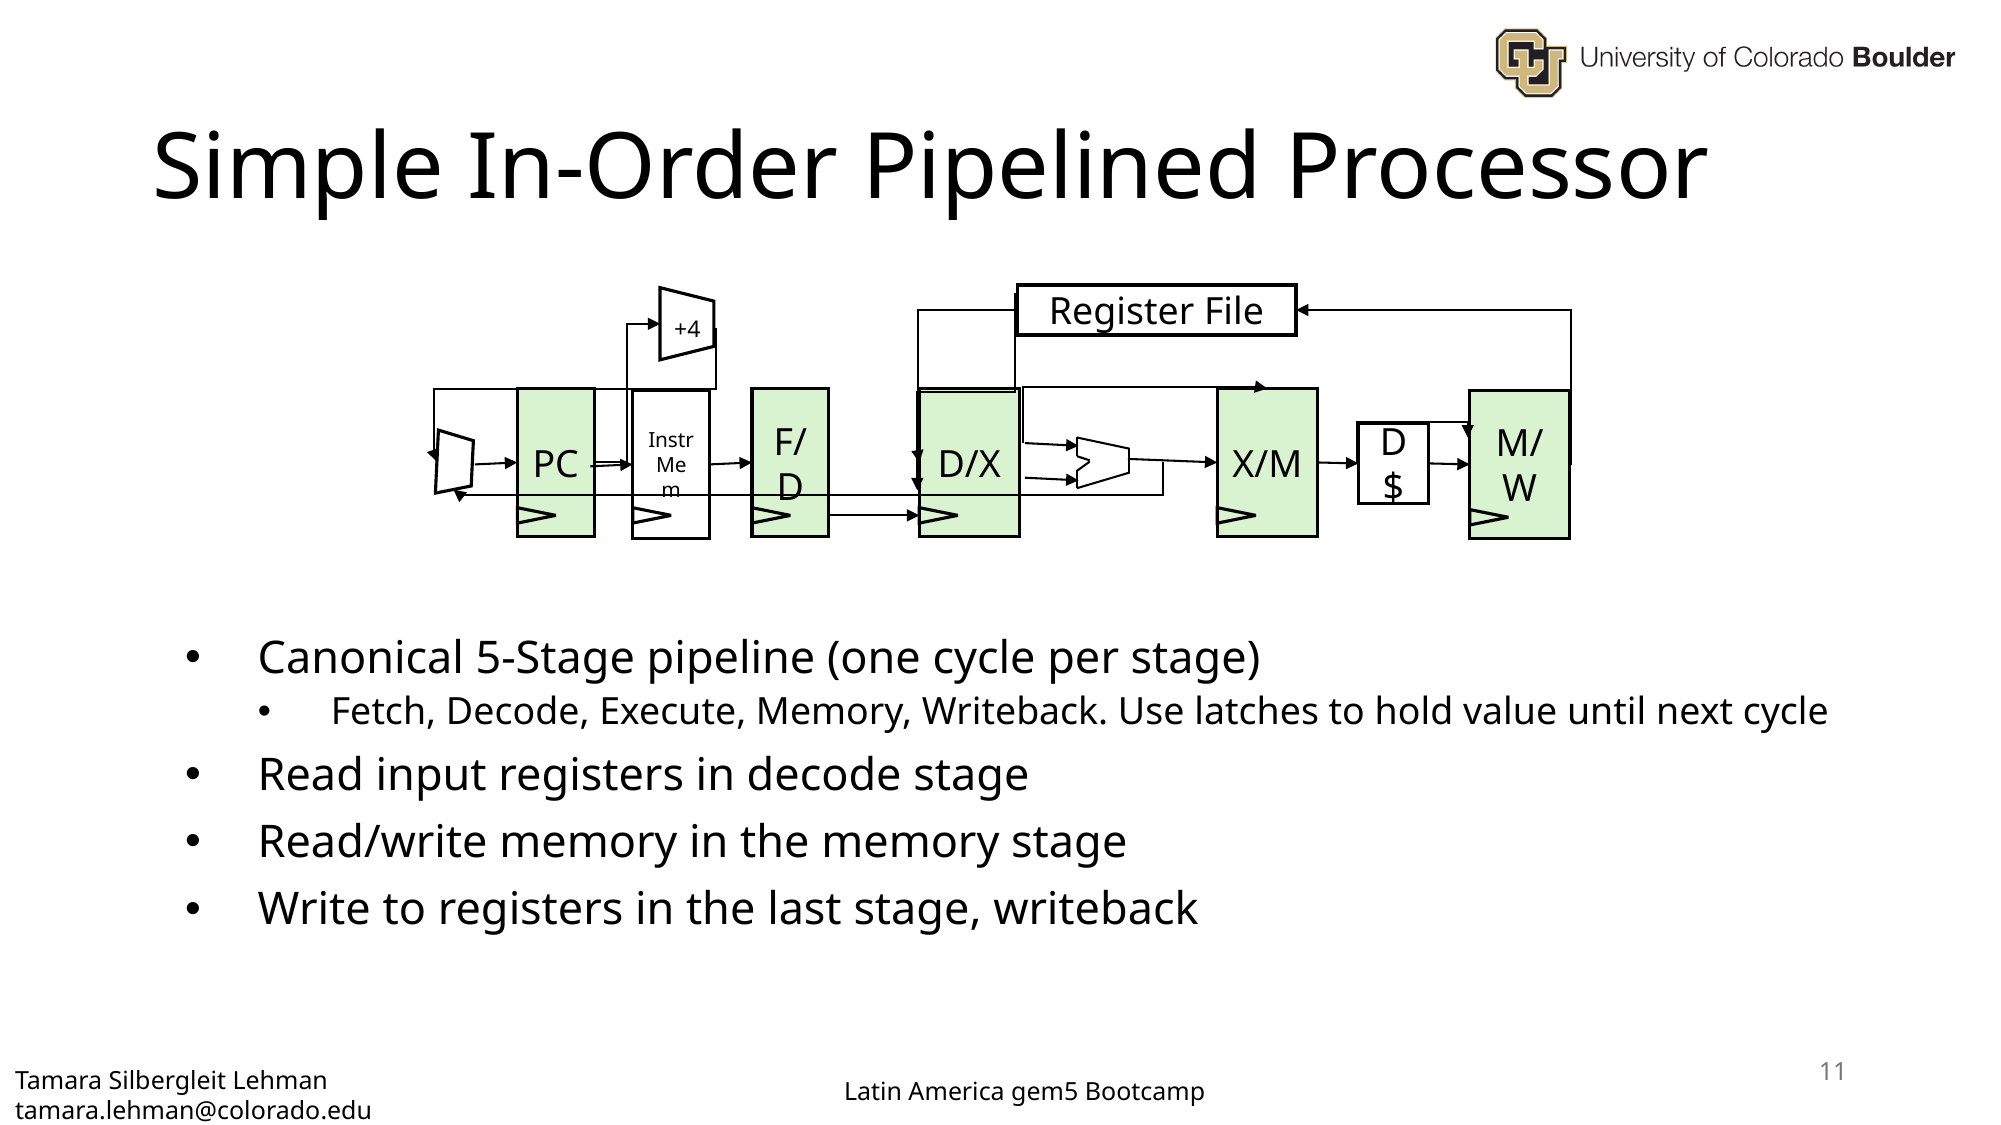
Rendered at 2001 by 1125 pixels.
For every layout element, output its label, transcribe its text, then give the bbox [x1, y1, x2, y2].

text_box D/X [918, 496, 1021, 538]
picture [1495, 21, 1956, 104]
text_box [917, 505, 959, 526]
footer [662, 1042, 1338, 1103]
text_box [1076, 444, 1131, 450]
text_box +4 [659, 307, 716, 328]
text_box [1076, 455, 1091, 461]
text_box [750, 505, 791, 526]
text_box [1215, 505, 1257, 526]
text_box D$ [1357, 465, 1430, 505]
text_box [631, 505, 672, 526]
list Canonical 5-Stage pipeline (one cycle per stage) Fetch, Decode, Execute, Memory, Writeback. Use latches to hold value until next cycle Read input registers in decode stage Read/write memory in the memory stage Write to registers in the last stage, writeback [137, 626, 1863, 986]
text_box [916, 292, 1016, 461]
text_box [1295, 309, 1571, 465]
text_box Register File [1016, 283, 1298, 337]
text_box [658, 285, 716, 323]
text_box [1127, 458, 1218, 463]
text_box M/W [1468, 465, 1571, 540]
text_box PC [516, 496, 596, 538]
text_box Instr Mem [631, 496, 711, 540]
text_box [436, 328, 717, 463]
text_box [515, 505, 557, 526]
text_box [918, 309, 1018, 461]
slide_number Tamara Silbergleit Lehman tamara.lehman@colorado.edu [0, 1065, 450, 1125]
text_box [593, 323, 661, 328]
slide_number 11 [1412, 1042, 1863, 1103]
text_box F/D [750, 387, 830, 461]
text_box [1022, 387, 1268, 444]
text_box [452, 461, 1164, 491]
text_box [1468, 507, 1509, 527]
text_box X/M [1216, 387, 1319, 538]
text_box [1357, 436, 1469, 464]
text_box [433, 461, 454, 496]
title Simple In-Order Pipelined Processor [137, 59, 1863, 278]
text_box F/D [750, 496, 830, 538]
text_box Latin America gem5 Bootcamp [687, 1067, 1363, 1125]
